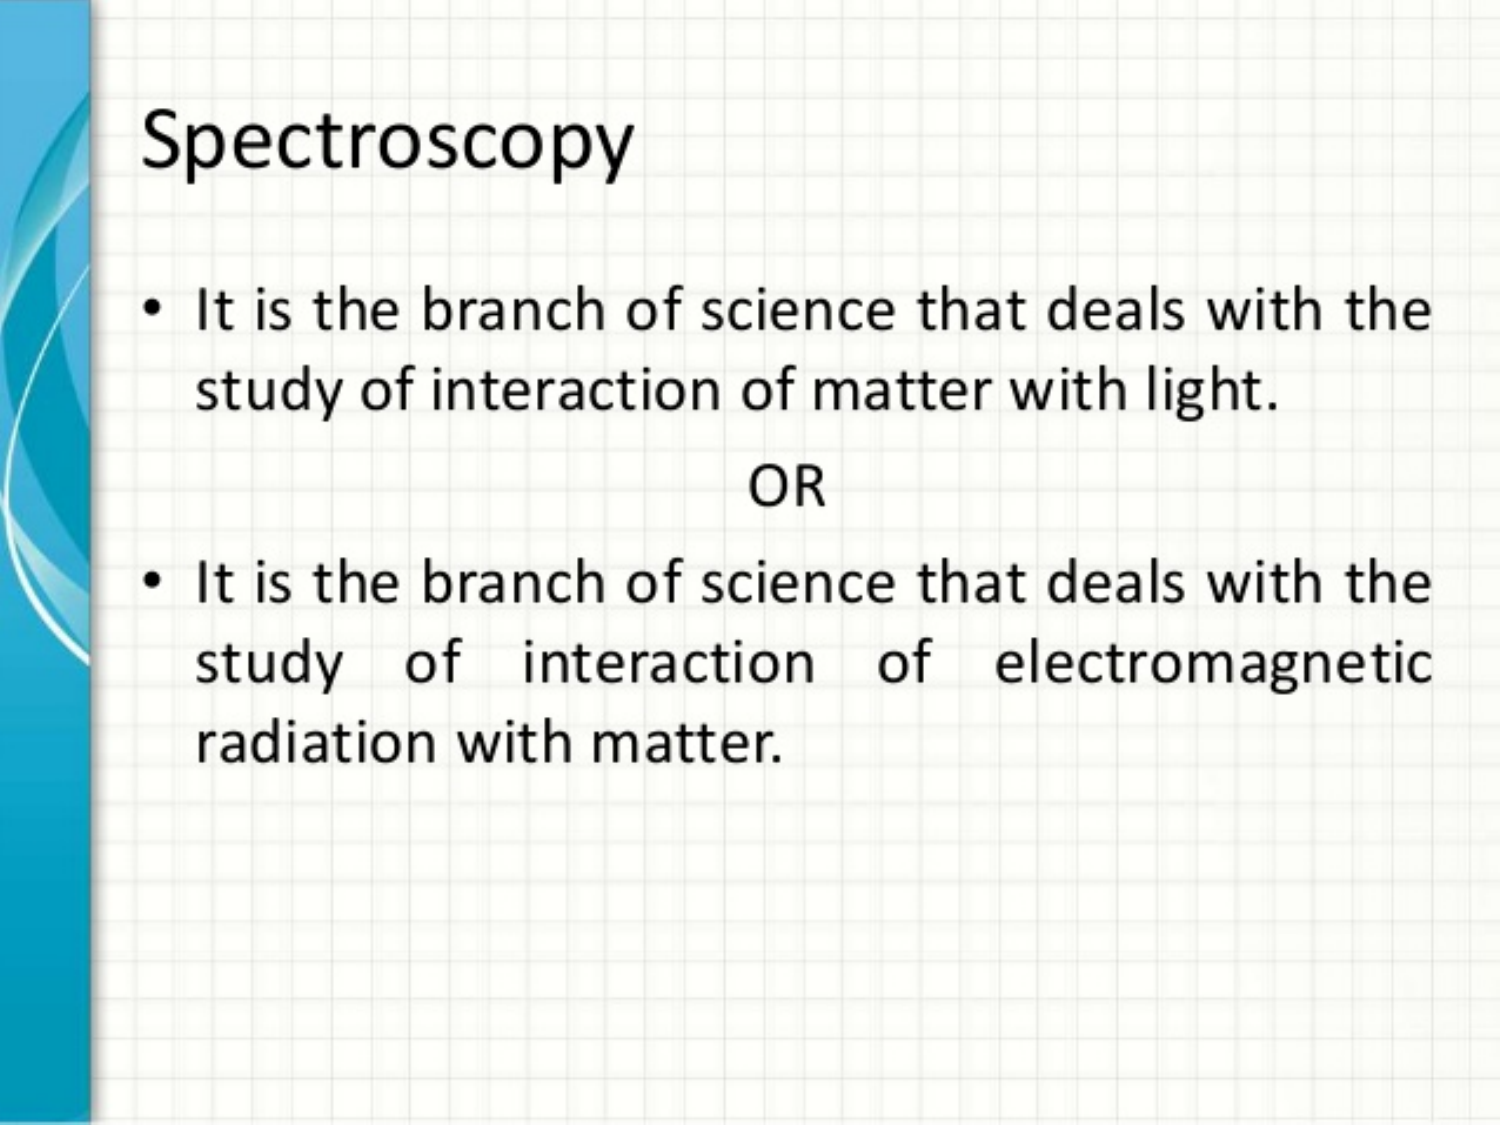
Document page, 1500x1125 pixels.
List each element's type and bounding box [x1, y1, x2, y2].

list [0, 0, 1500, 1125]
